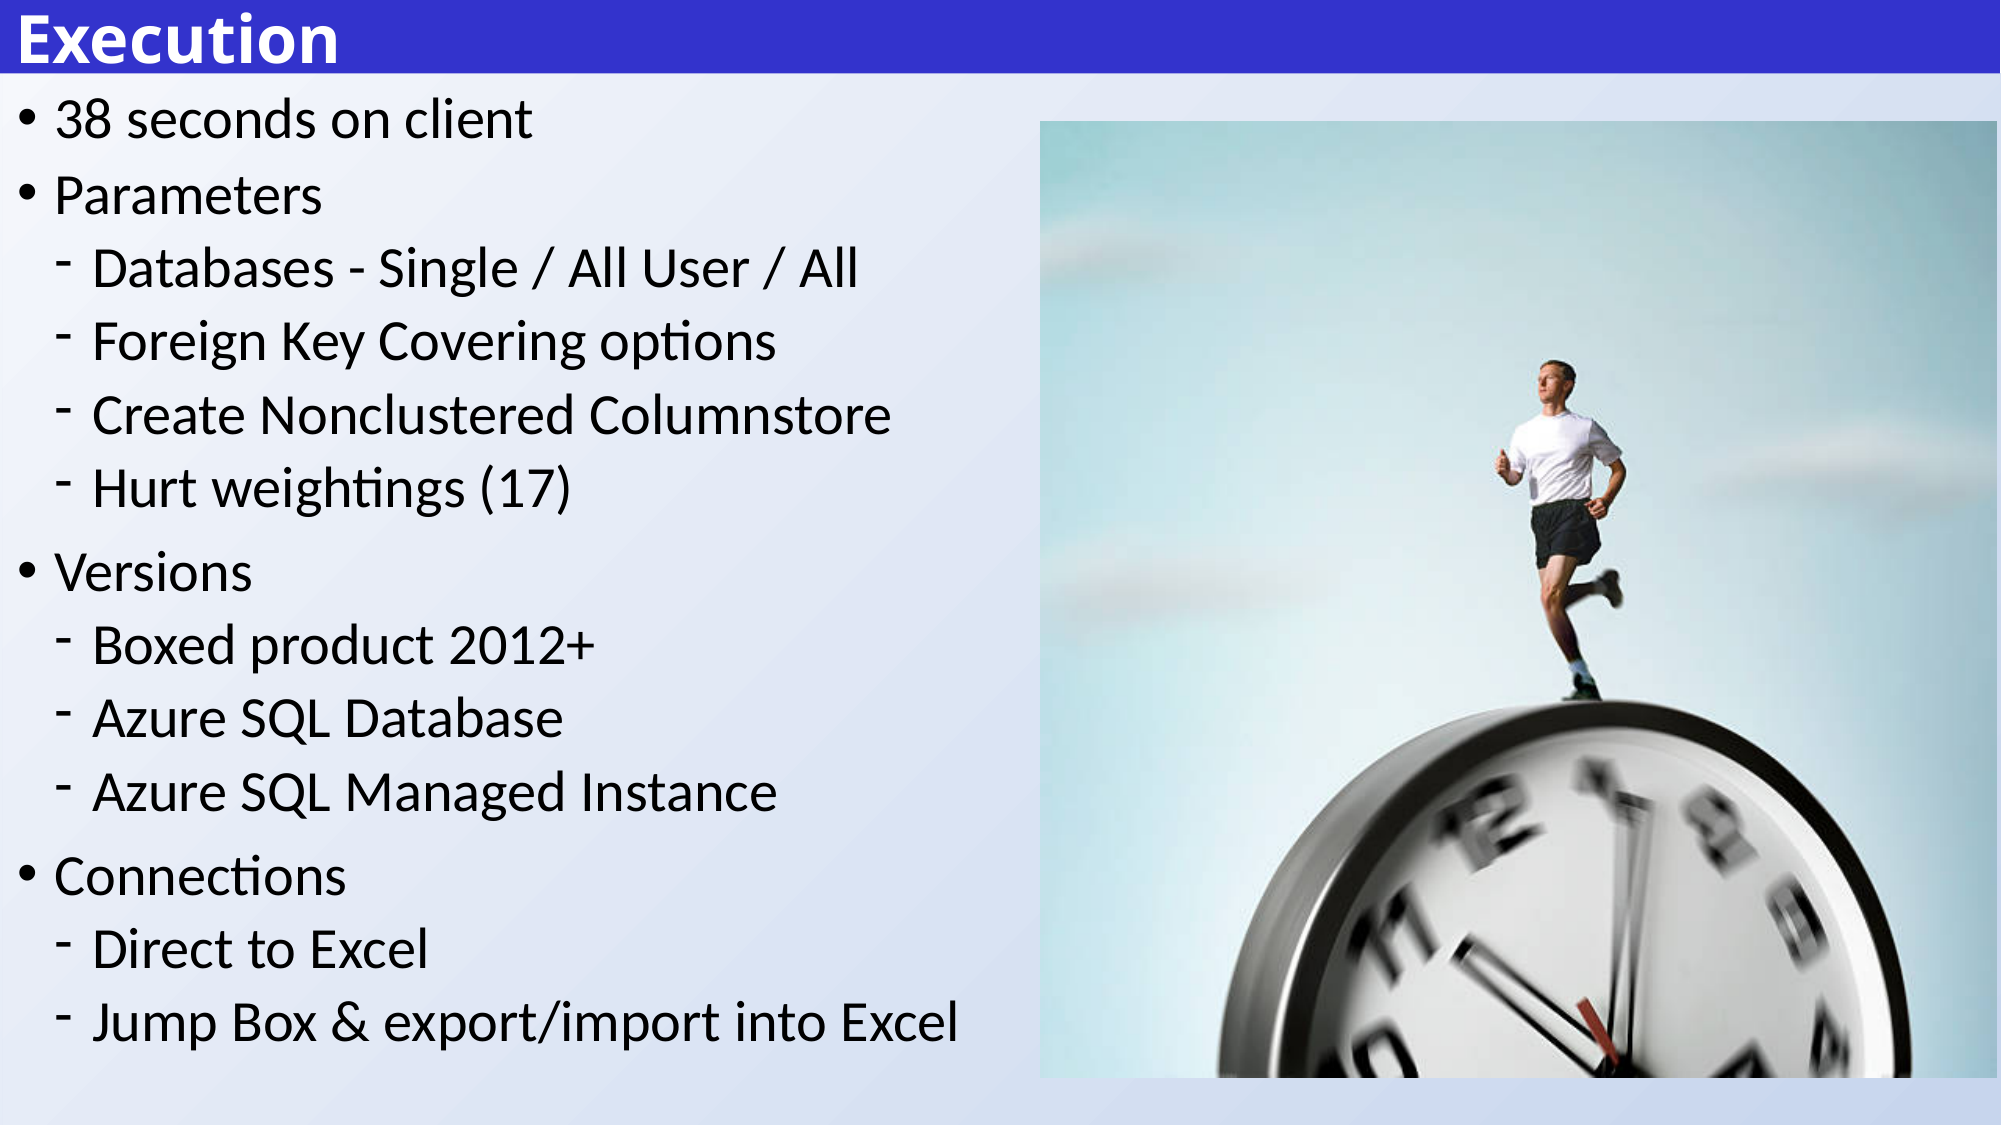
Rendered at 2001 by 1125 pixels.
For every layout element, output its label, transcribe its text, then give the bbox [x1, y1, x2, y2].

title Execution [0, 0, 2000, 74]
picture [1040, 121, 1997, 1078]
list 38 seconds on client Parameters Databases - Single / All User / All Foreign Key Covering options Create Nonclustered Columnstore Hurt weightings (17) Versions Boxed product 2012+ Azure SQL Database Azure SQL Managed Instance Connections Direct to Excel Jump Box & export/import into Excel [2, 74, 2000, 1125]
